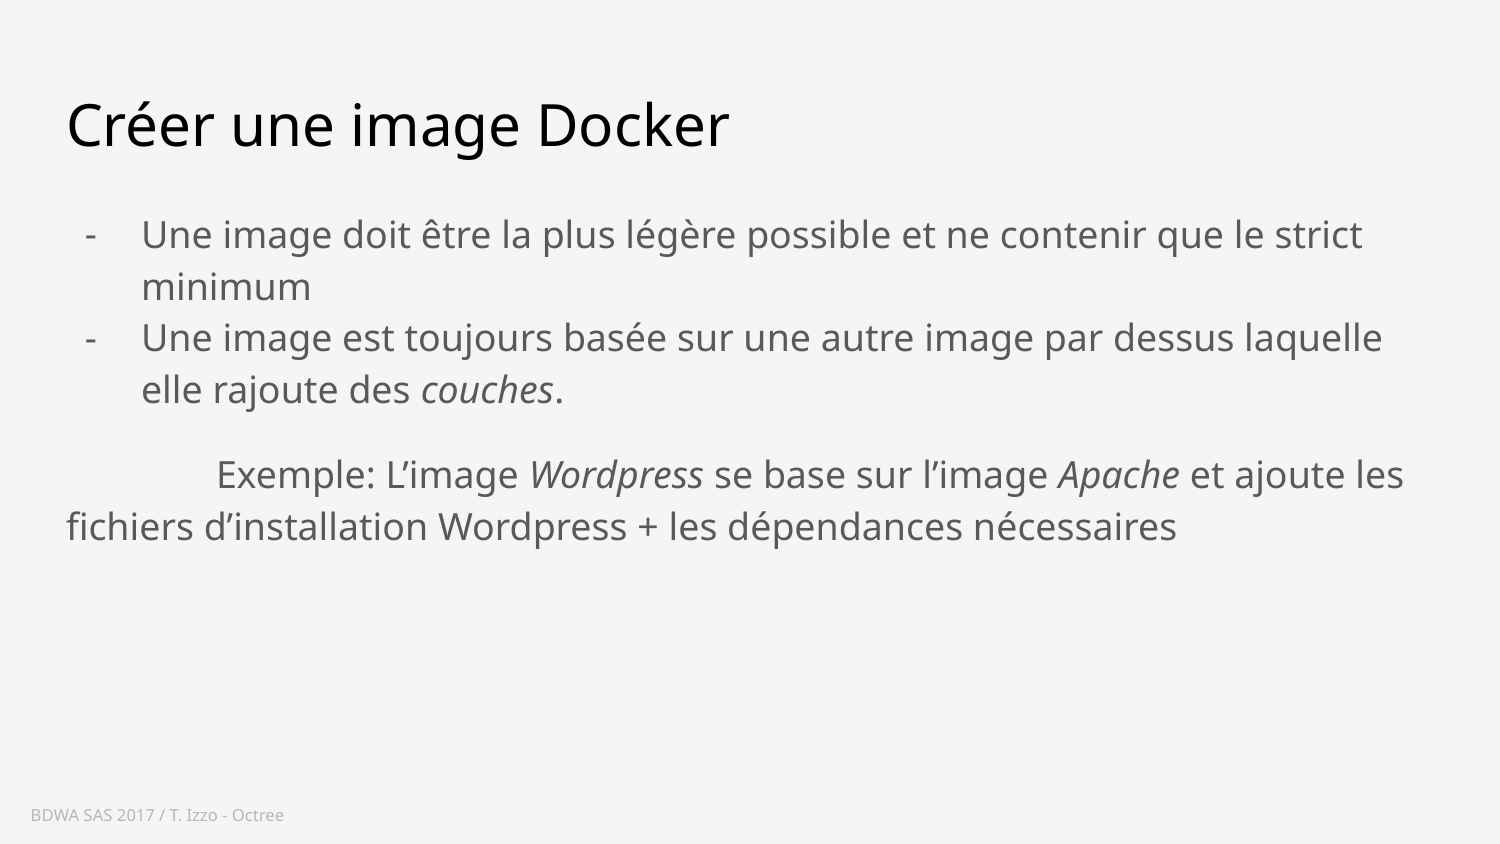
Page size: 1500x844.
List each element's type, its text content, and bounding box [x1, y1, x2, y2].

list Une image doit être la plus légère possible et ne contenir que le strict minimum Une image est toujours basée sur une autre image par dessus laquelle elle rajoute des couches. Exemple: L’image Wordpress se base sur l’image Apache et ajoute les fichiers d’installation Wordpress + les dépendances nécessaires [51, 189, 1449, 750]
title Créer une image Docker [51, 72, 1449, 167]
